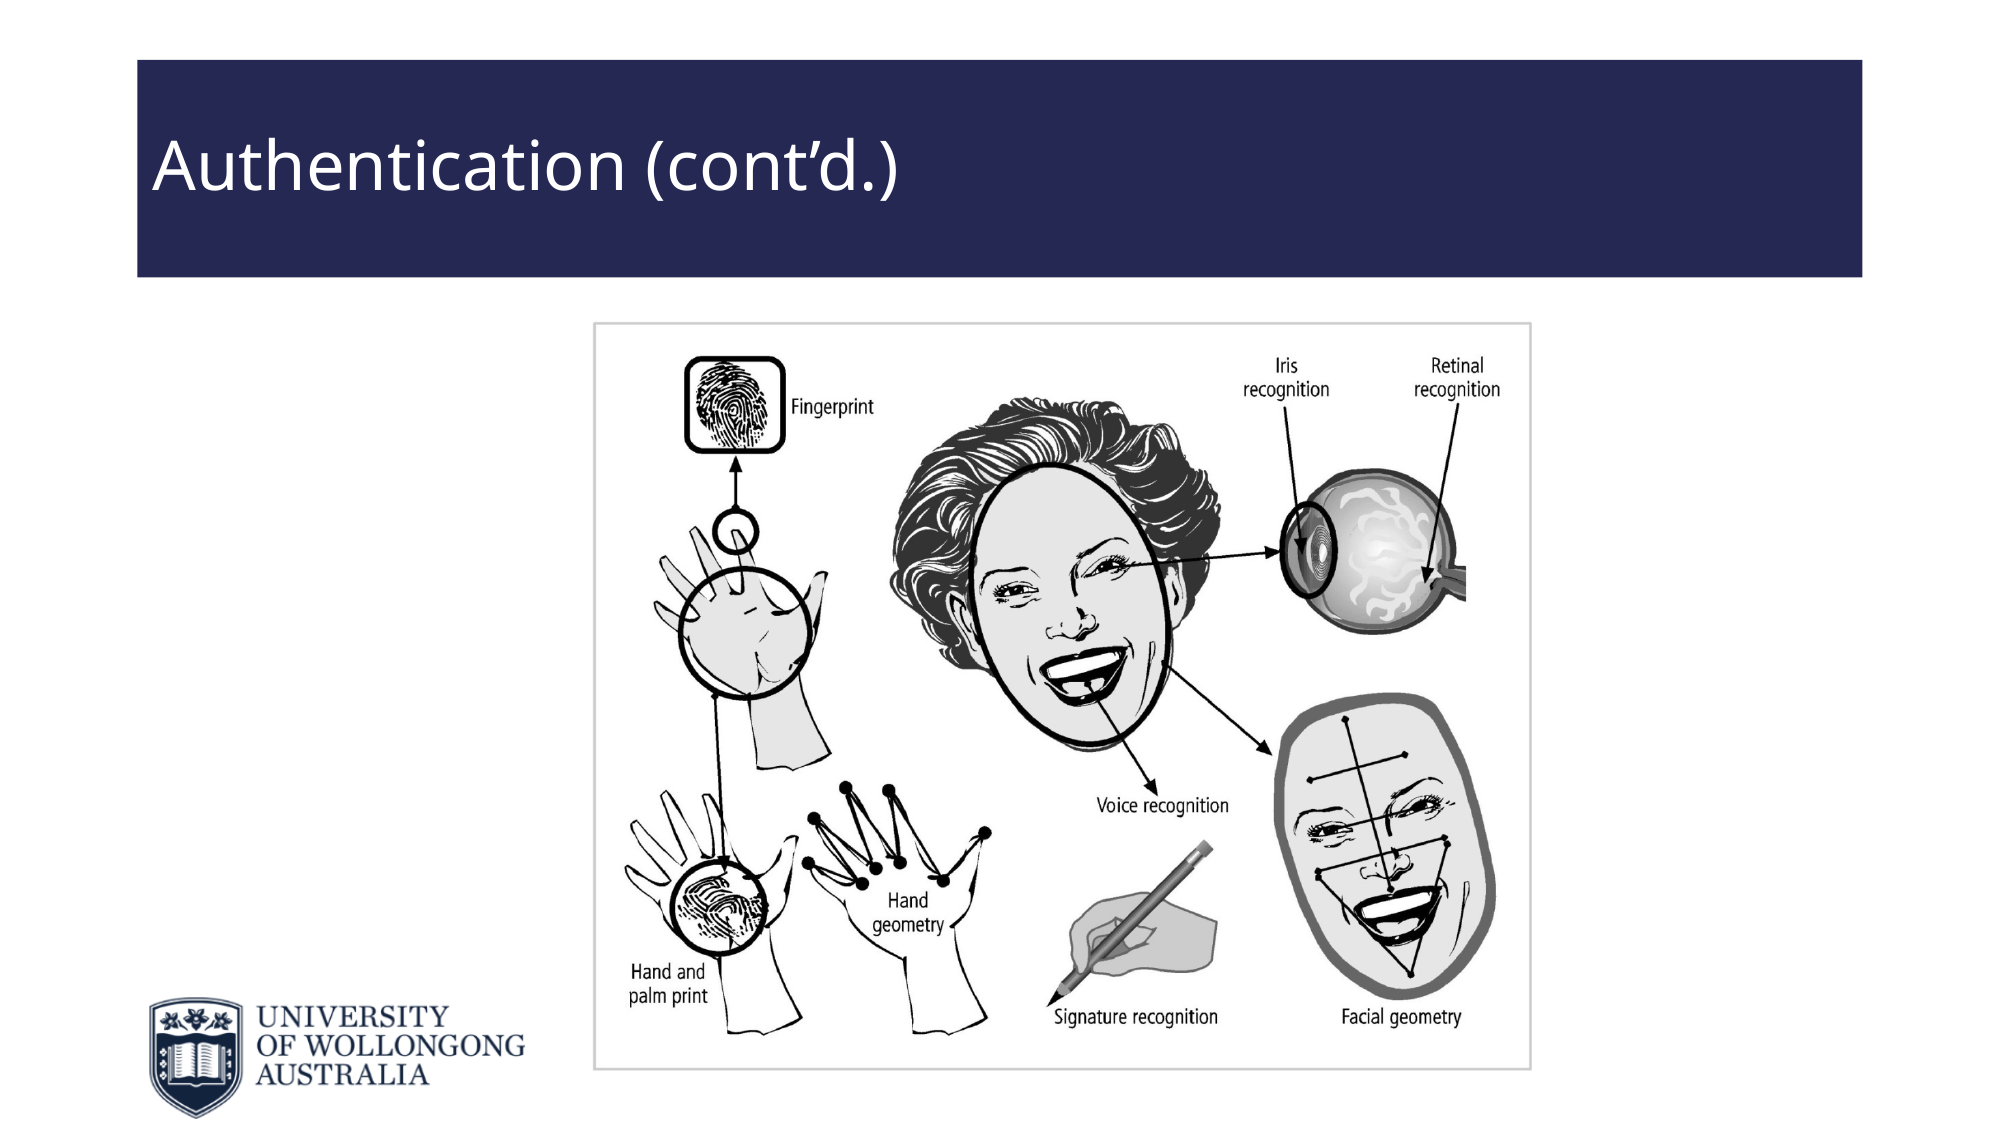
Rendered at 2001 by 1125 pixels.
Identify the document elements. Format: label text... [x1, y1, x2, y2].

picture [592, 320, 1532, 1071]
title Authentication (cont’d.) [137, 59, 1863, 278]
picture [137, 987, 548, 1125]
